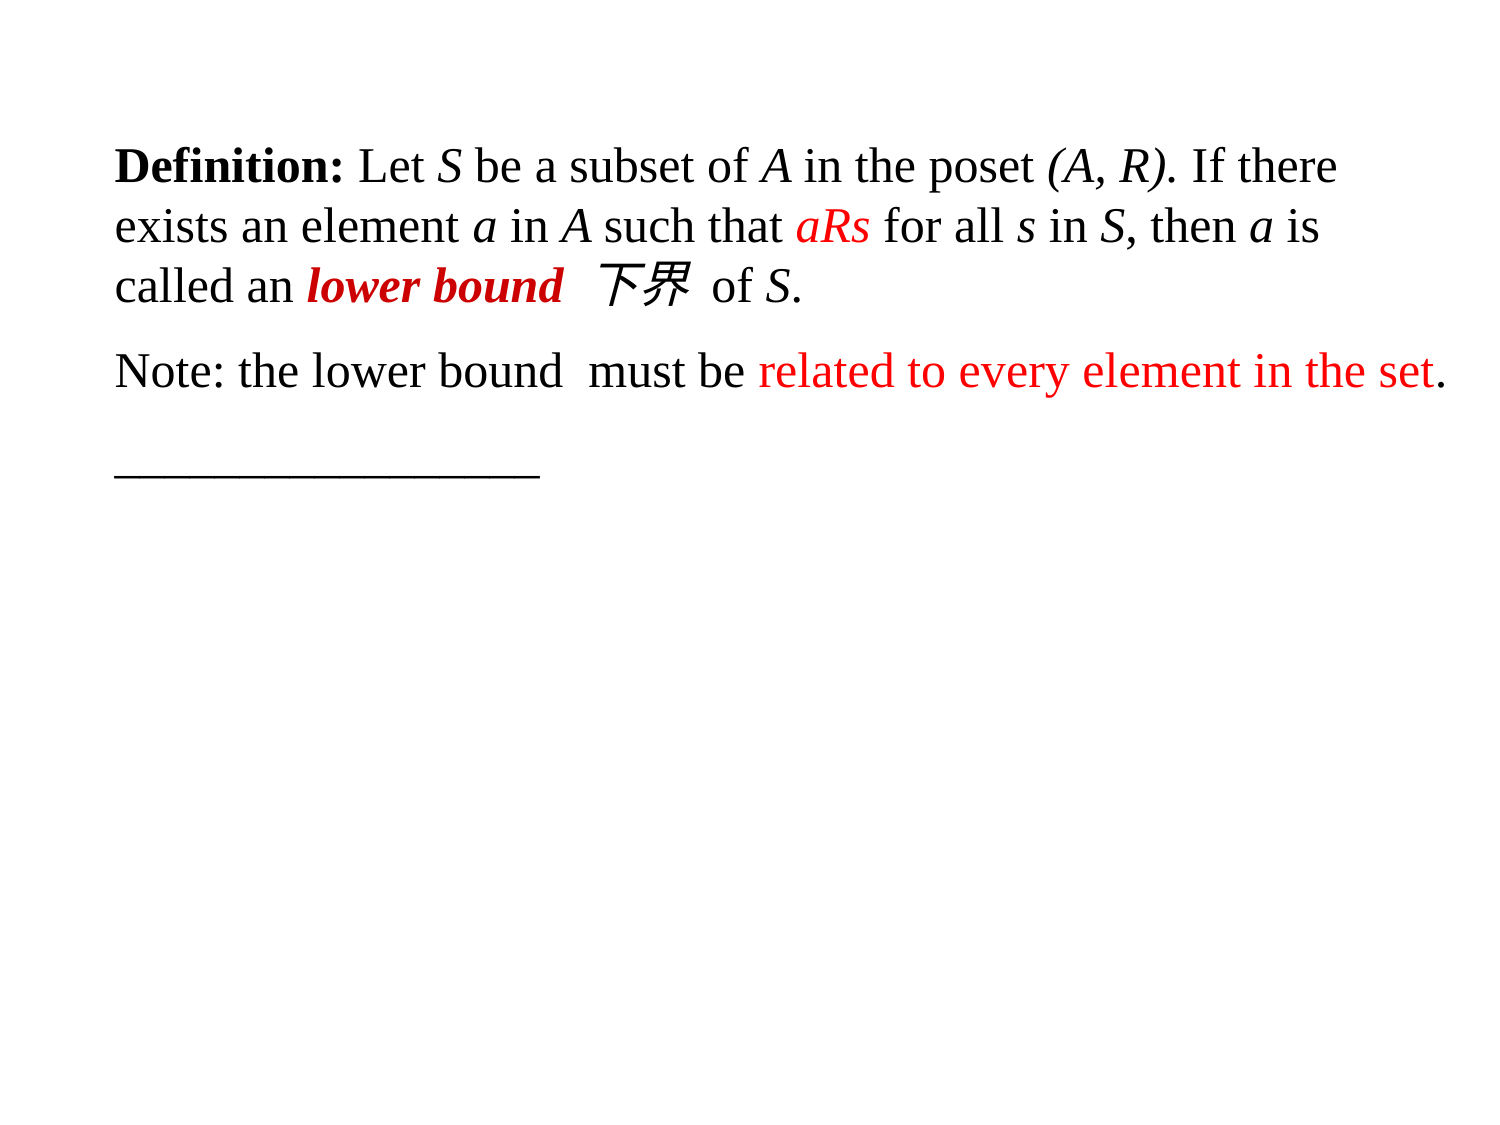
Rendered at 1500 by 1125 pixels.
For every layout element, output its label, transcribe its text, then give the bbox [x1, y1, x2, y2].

text_box Definition: Let S be a subset of A in the poset (A, R). If there exists an element a in A such that aRs for all s in S, then a is called an lower bound 下界 of S. Note: the lower bound must be related to every element in the set. _________________ [99, 125, 1463, 575]
